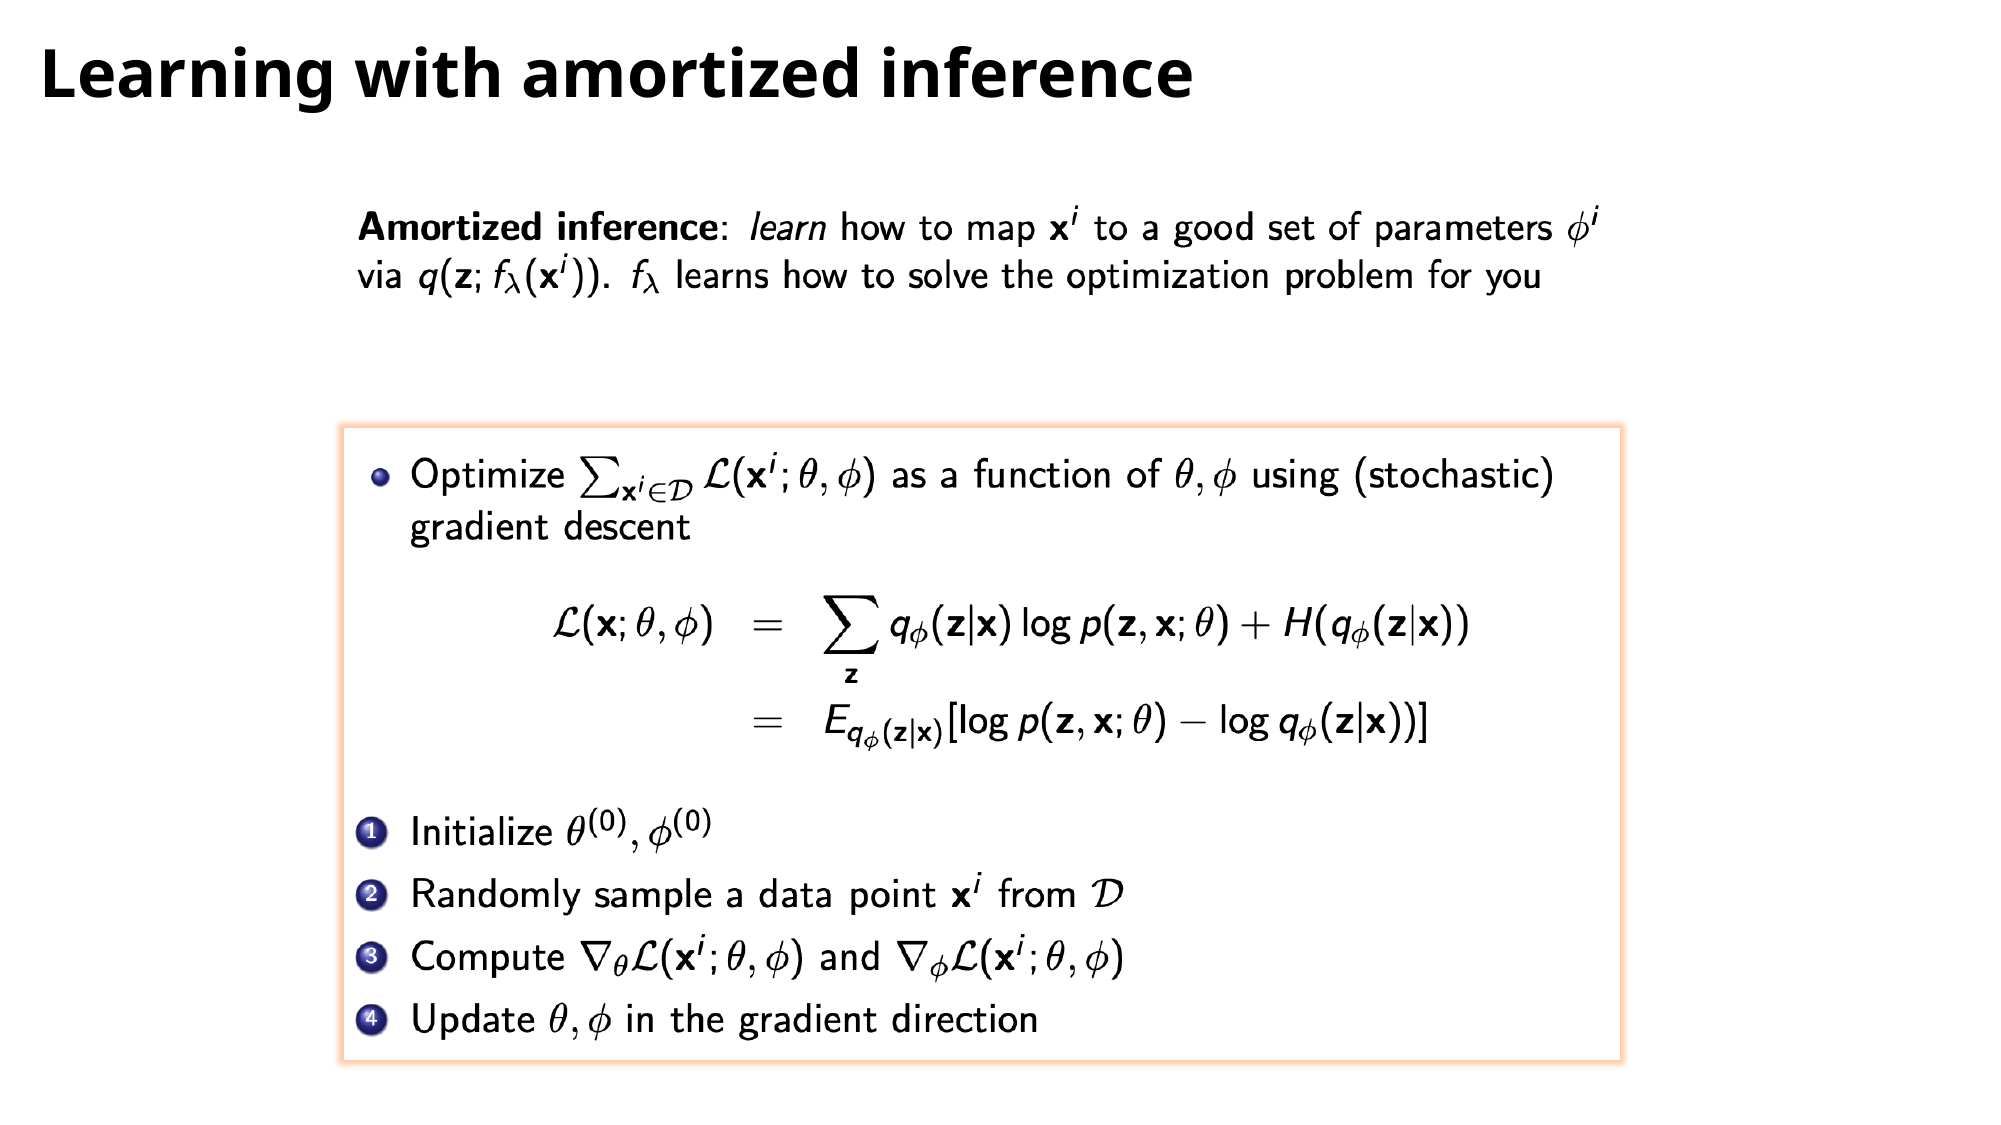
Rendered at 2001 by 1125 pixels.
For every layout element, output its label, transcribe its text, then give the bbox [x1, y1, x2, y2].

picture [344, 192, 1620, 307]
title Learning with amortized inference [24, 0, 1750, 185]
picture [344, 428, 1620, 1060]
